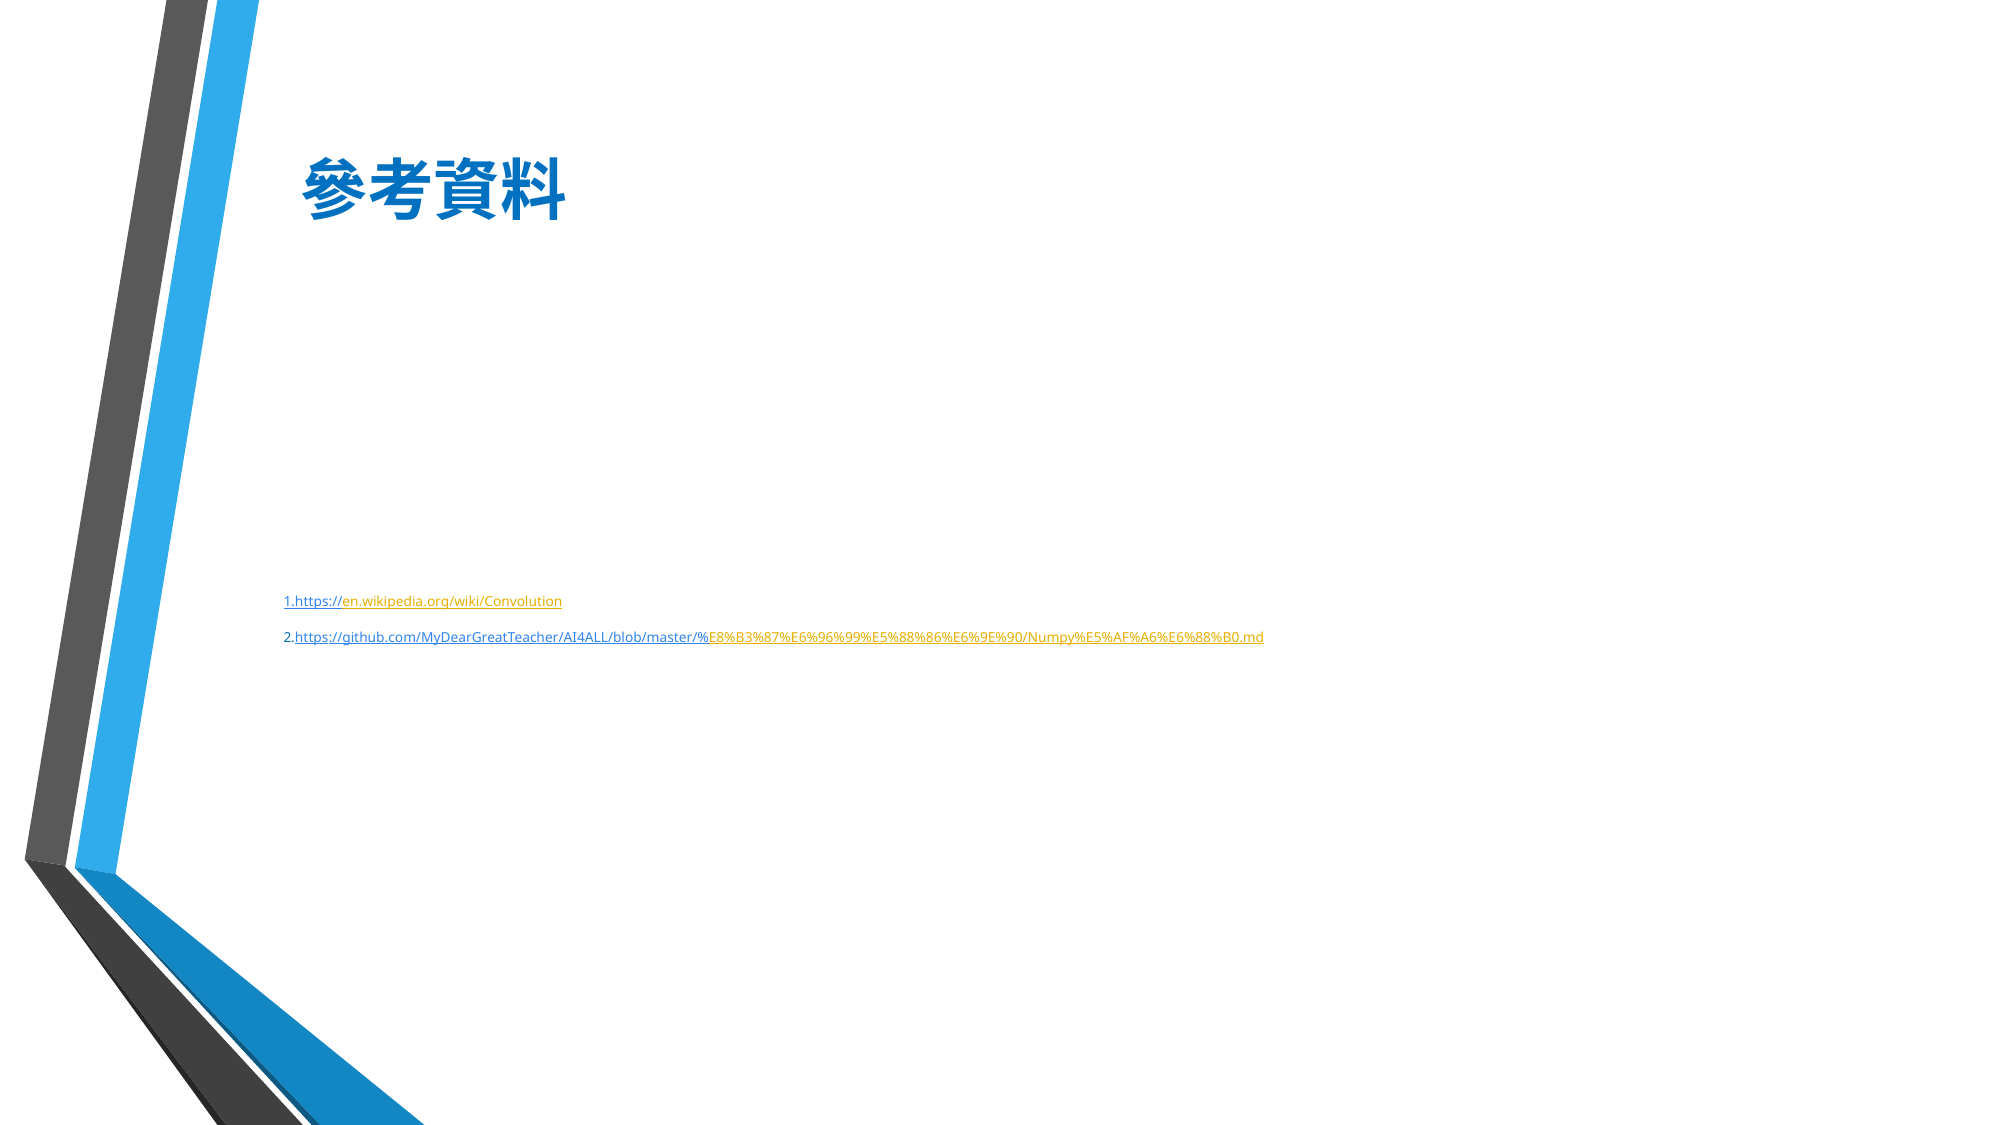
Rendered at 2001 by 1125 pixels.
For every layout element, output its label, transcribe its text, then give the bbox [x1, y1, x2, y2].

text_box 參考資料 [268, 137, 600, 238]
title 1.https://en.wikipedia.org/wiki/Convolution 2.https://github.com/MyDearGreatTeacher/AI4ALL/blob/master/%E8%B3%87%E6%96%99%E5%88%86%E6%9E%90/Numpy%E5%AF%A6%E6%88%B0.md [268, 585, 1970, 856]
